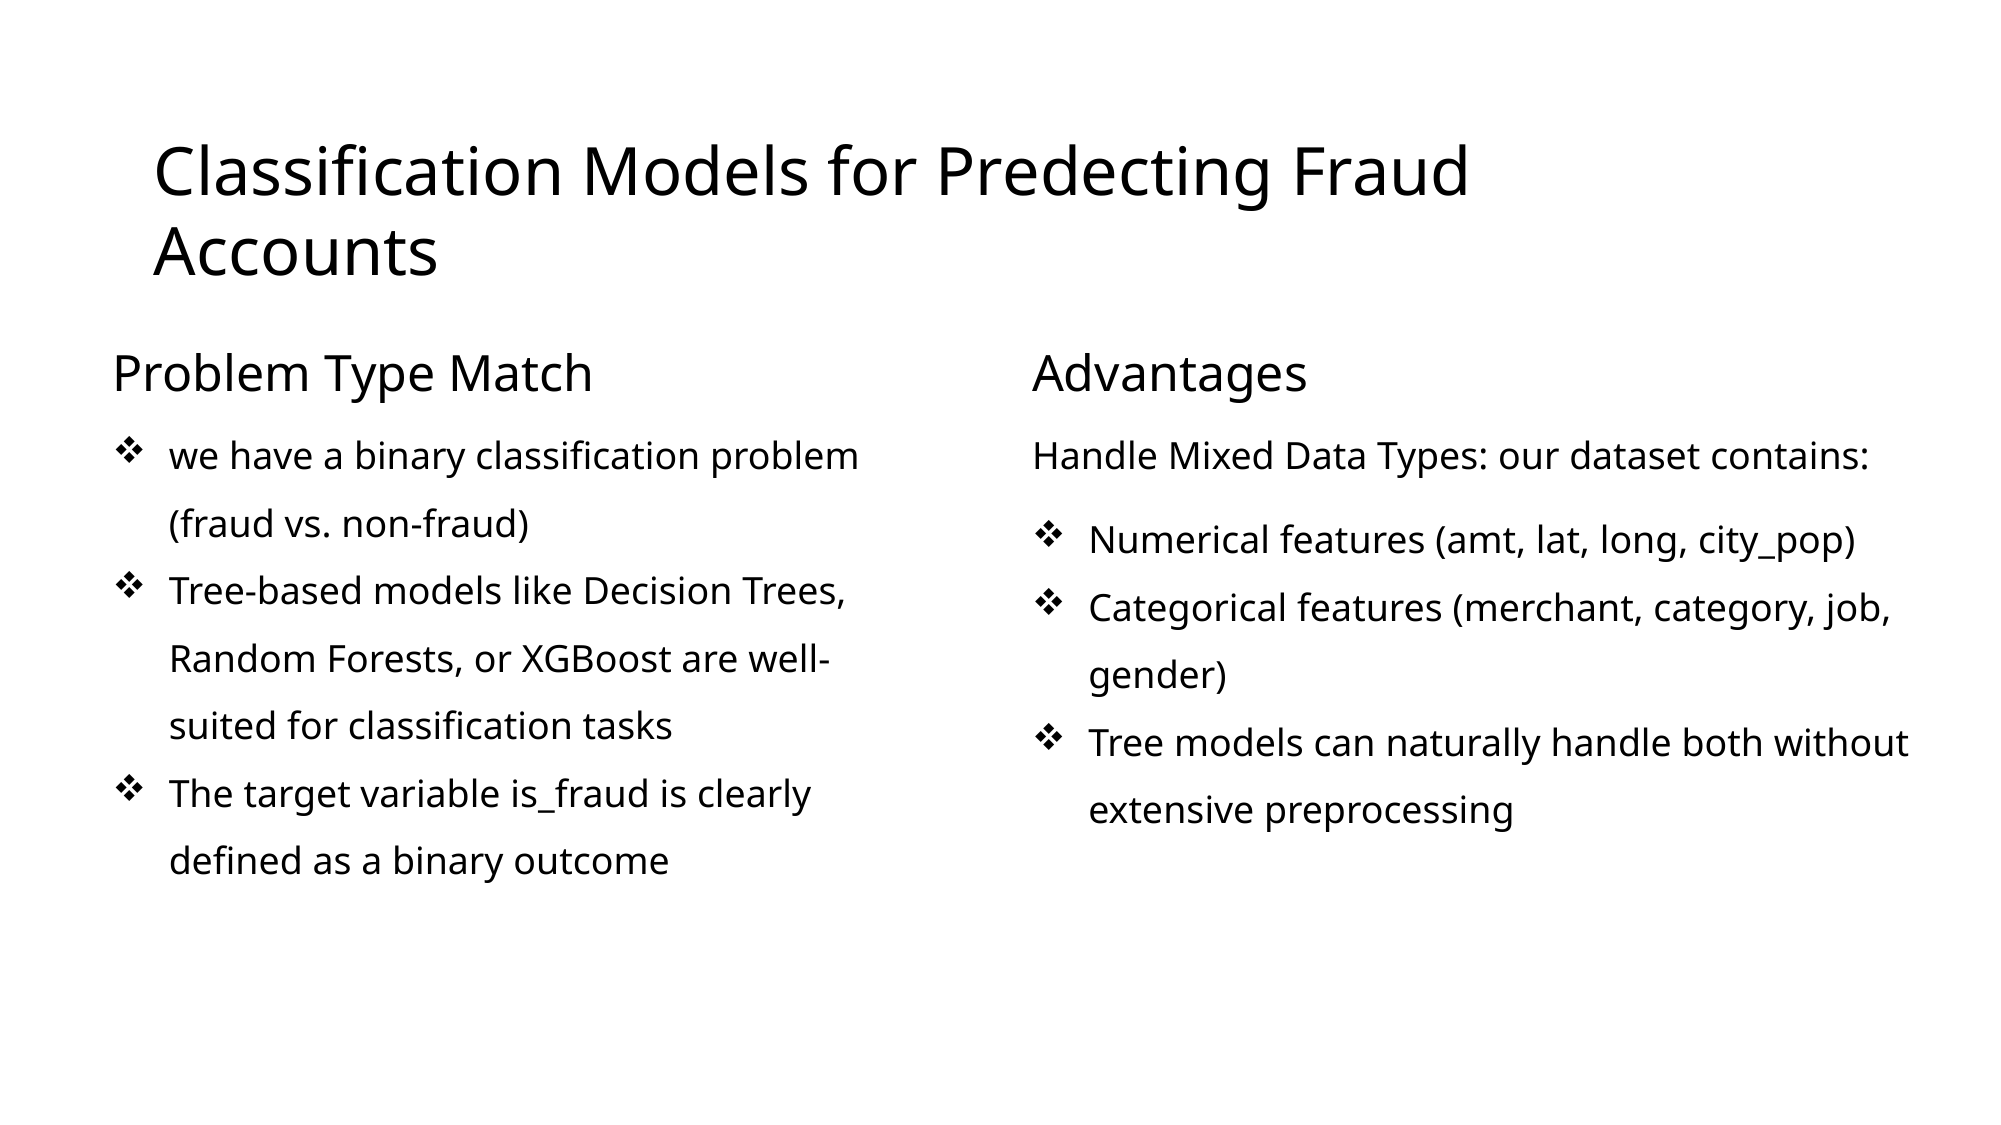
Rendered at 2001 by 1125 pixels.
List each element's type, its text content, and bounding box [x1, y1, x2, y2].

text_box Classification Models for Predecting Fraud Accounts [139, 121, 1744, 296]
text_box Advantages Handle Mixed Data Types: our dataset contains: Numerical features (amt, lat, long, city_pop) Categorical features (merchant, category, job, gender) Tree models can naturally handle both without extensive preprocessing [1017, 304, 1972, 839]
text_box Problem Type Match we have a binary classification problem (fraud vs. non-fraud) Tree-based models like Decision Trees, Random Forests, or XGBoost are well-suited for classification tasks The target variable is_fraud is clearly defined as a binary outcome [97, 304, 940, 890]
